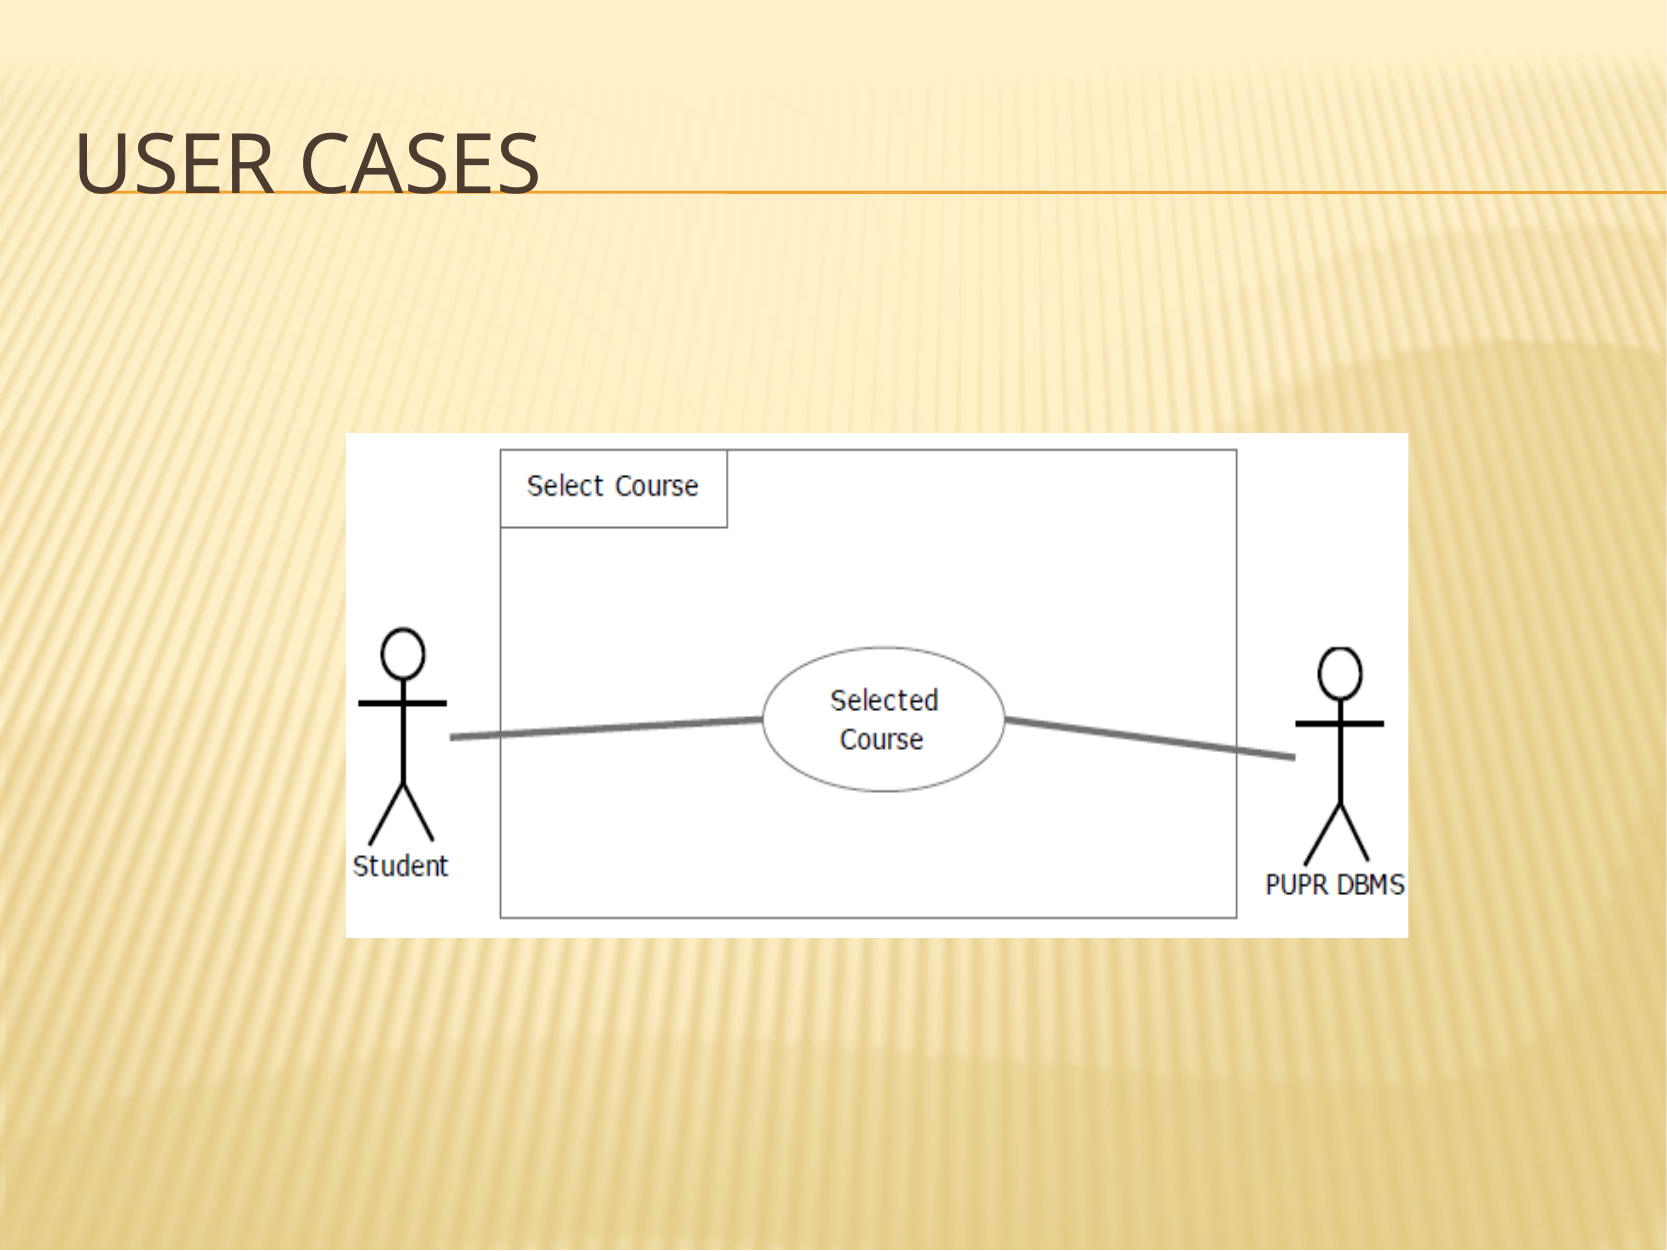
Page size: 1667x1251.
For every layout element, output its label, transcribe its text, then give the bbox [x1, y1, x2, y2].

picture [345, 432, 1409, 938]
title User cases [55, 83, 1639, 237]
